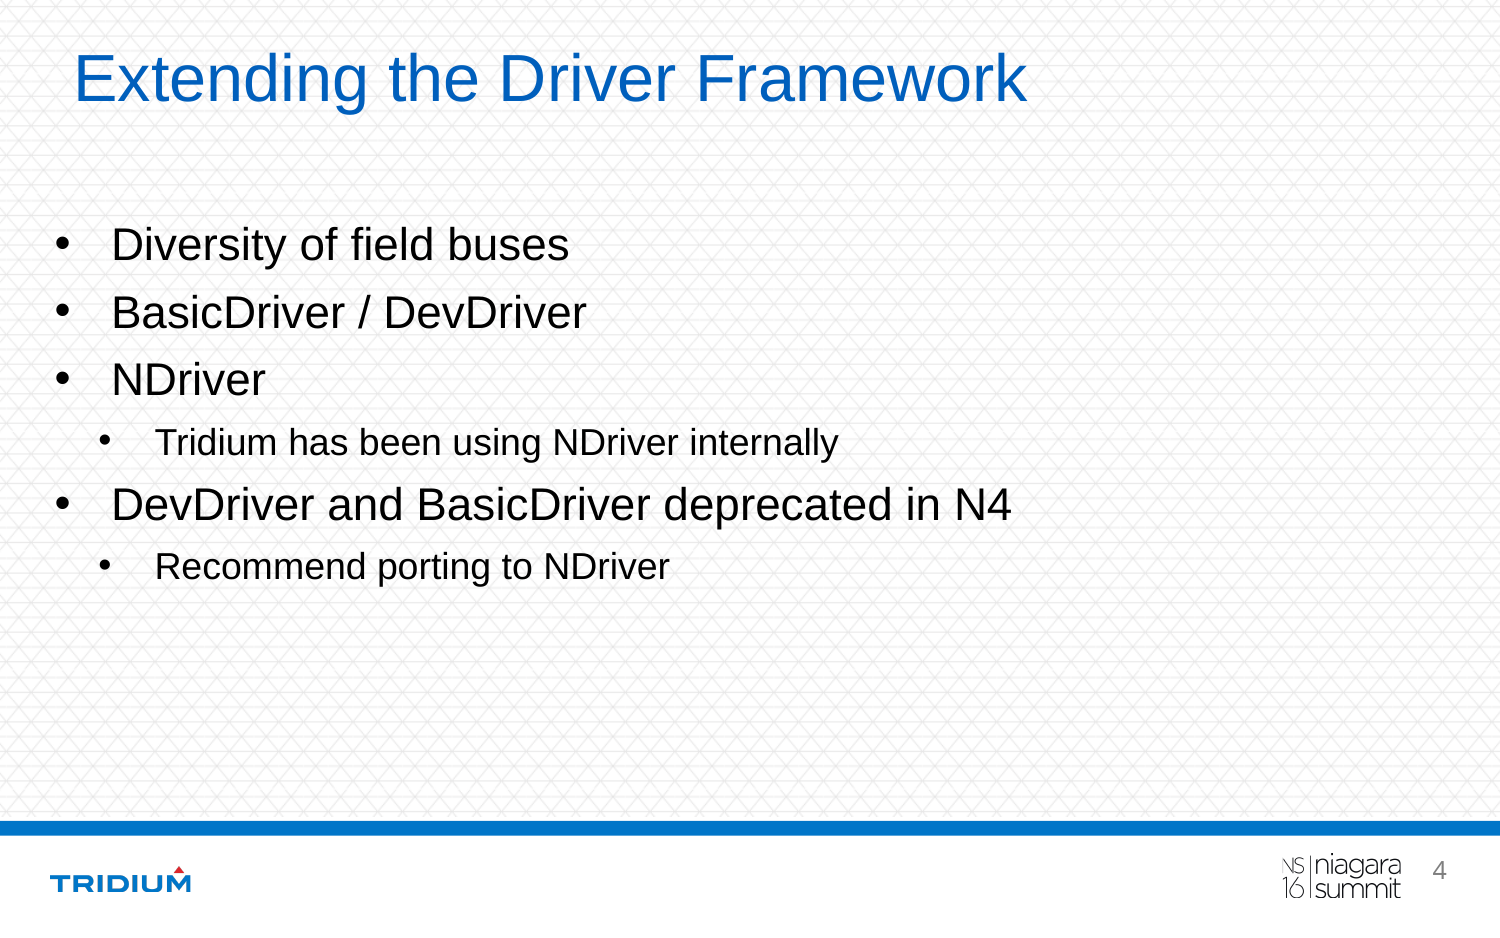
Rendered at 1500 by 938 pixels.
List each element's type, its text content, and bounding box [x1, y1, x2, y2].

slide_number 4 [1111, 846, 1462, 897]
picture [0, 0, 1500, 817]
